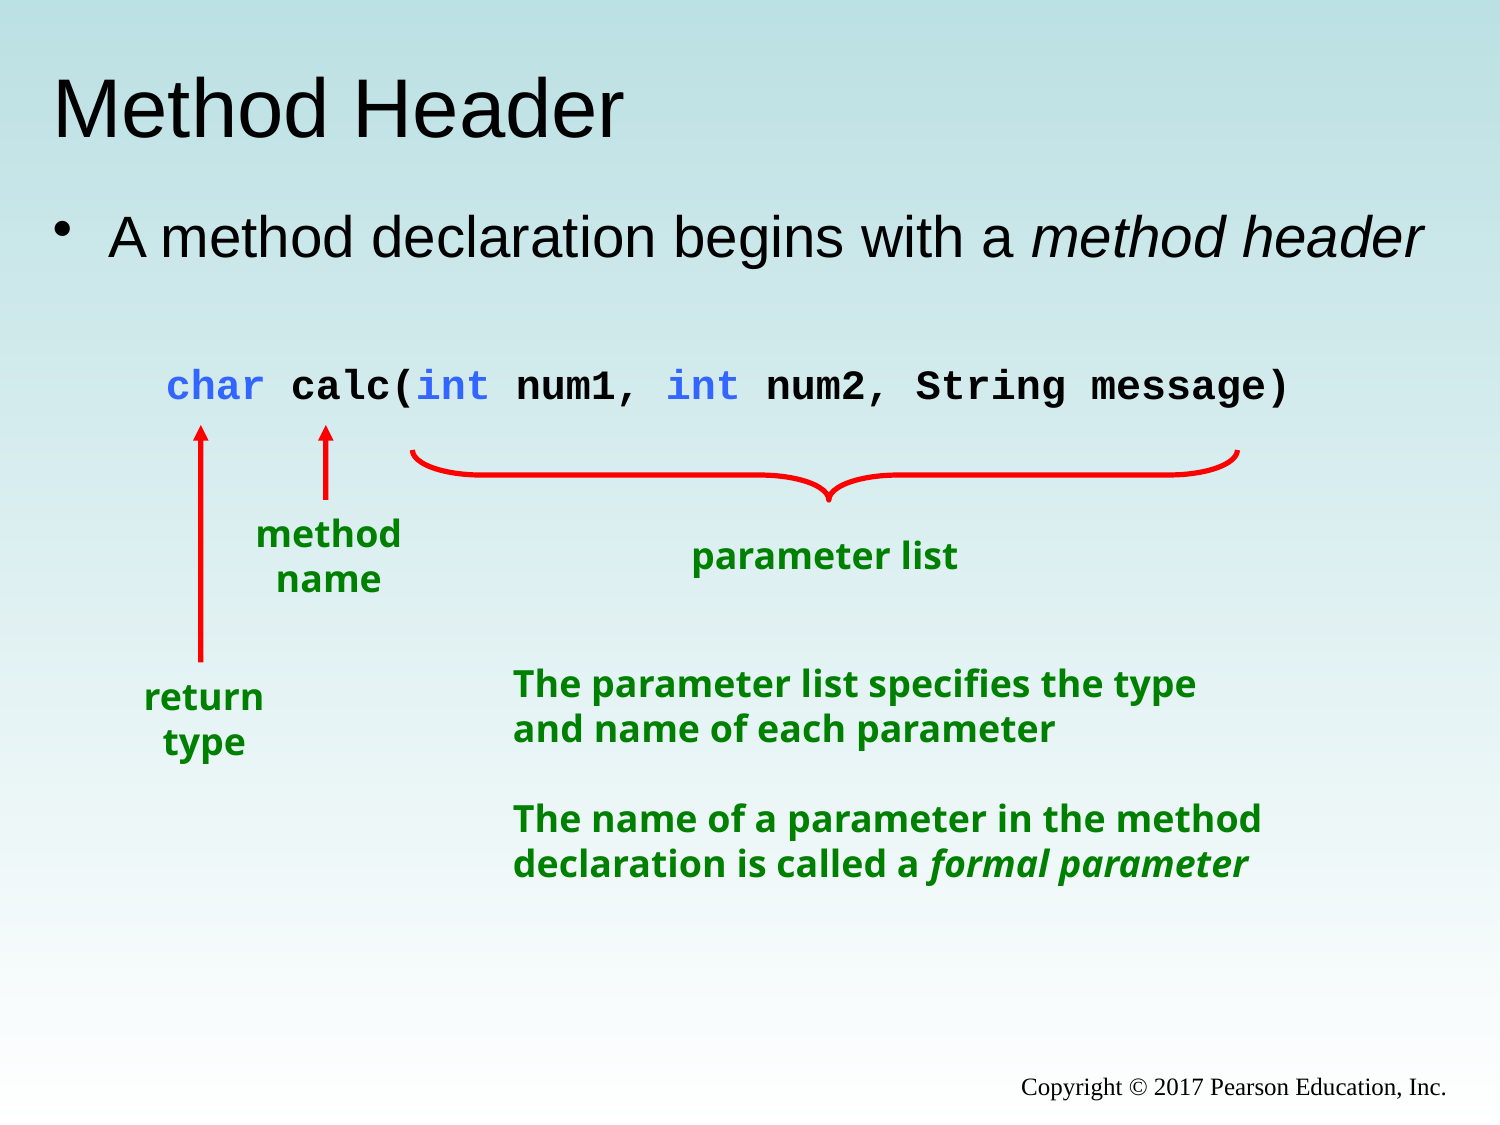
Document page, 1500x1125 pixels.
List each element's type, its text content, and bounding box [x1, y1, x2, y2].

text_box The parameter list specifies the type and name of each parameter The name of a parameter in the method declaration is called a formal parameter [498, 652, 1279, 893]
text_box return type [128, 665, 280, 771]
text_box parameter list [562, 524, 1088, 585]
footer Copyright © 2017 Pearson Education, Inc. [549, 1062, 1463, 1114]
text_box [319, 424, 333, 500]
text_box method name [240, 502, 418, 608]
text_box [194, 424, 207, 663]
text_box [412, 450, 1238, 501]
title Method Header [37, 45, 1463, 163]
text_box char calc(int num1, int num2, String message) [151, 350, 1306, 415]
list A method declaration begins with a method header [37, 200, 1463, 338]
